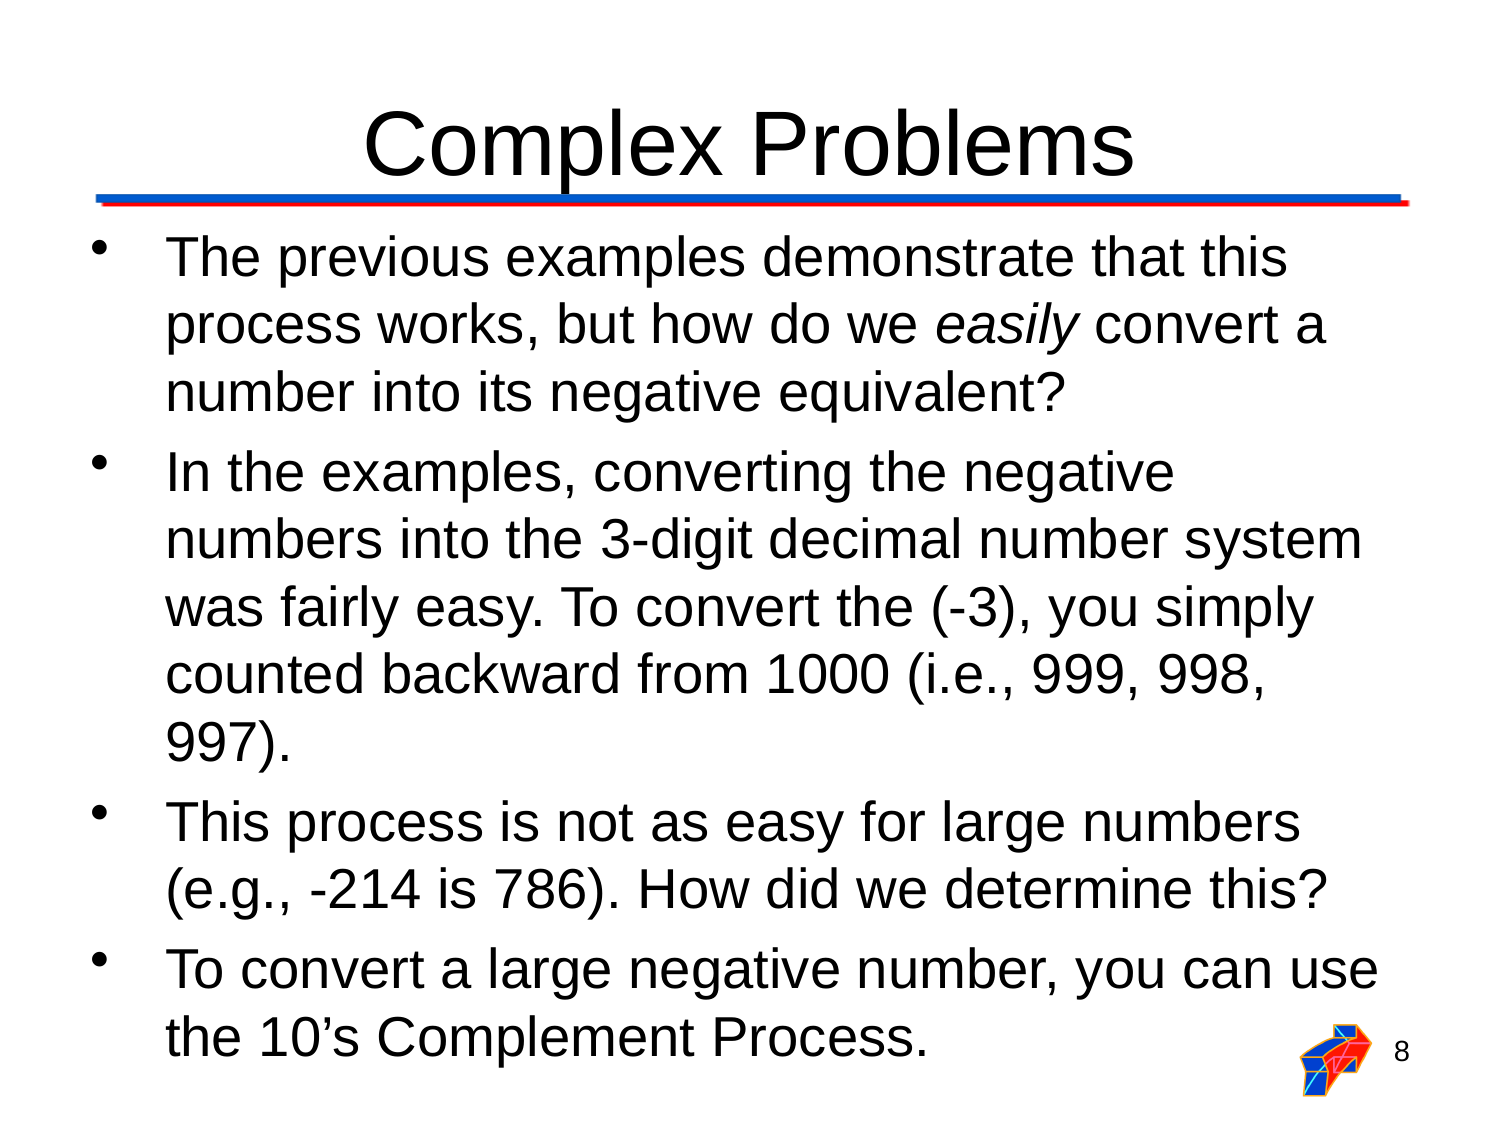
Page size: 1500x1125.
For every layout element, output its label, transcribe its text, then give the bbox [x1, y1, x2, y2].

list The previous examples demonstrate that this process works, but how do we easily convert a number into its negative equivalent? In the examples, converting the negative numbers into the 3-digit decimal number system was fairly easy. To convert the (-3), you simply counted backward from 1000 (i.e., 999, 998, 997). This process is not as easy for large numbers (e.g., -214 is 786). How did we determine this? To convert a large negative number, you can use the 10’s Complement Process. [74, 212, 1426, 1076]
slide_number 8 [1074, 1024, 1426, 1103]
title Complex Problems [0, 44, 1500, 233]
